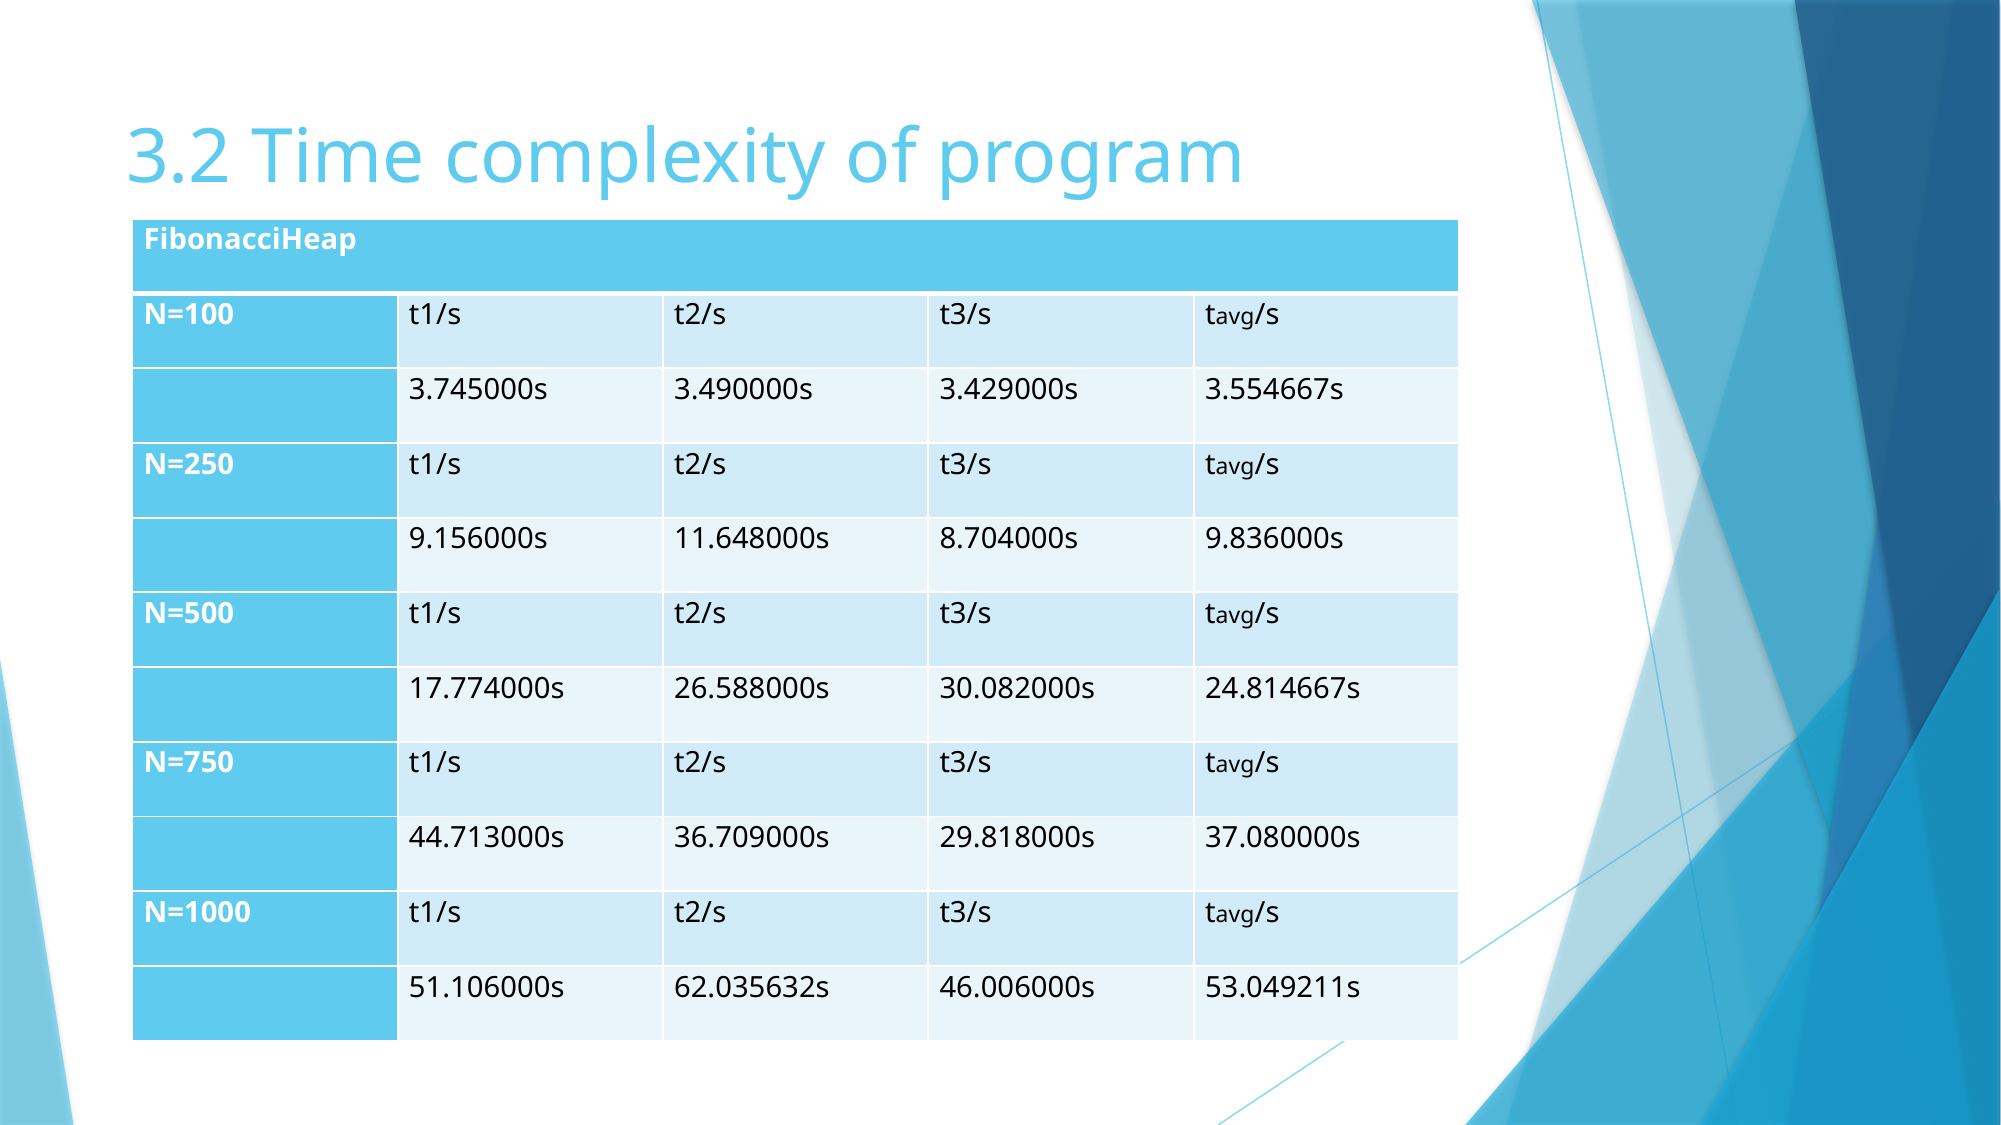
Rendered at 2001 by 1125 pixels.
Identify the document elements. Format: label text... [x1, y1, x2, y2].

table_cell N=500 [133, 593, 397, 666]
table_cell t2/s [664, 444, 927, 517]
table_cell t3/s [929, 296, 1193, 367]
table_cell t1/s [399, 593, 662, 666]
table_cell 51.106000s [399, 967, 662, 1040]
table_cell [133, 668, 397, 741]
table_cell 17.774000s [399, 668, 662, 741]
table_cell tavg/s [1195, 892, 1458, 965]
table_cell t1/s [399, 743, 662, 816]
table_cell tavg/s [1195, 444, 1458, 517]
table_cell t1/s [399, 892, 662, 965]
table_cell t1/s [399, 444, 662, 517]
table_cell t3/s [929, 593, 1193, 666]
table_cell tavg/s [1195, 296, 1458, 367]
table_cell 9.156000s [399, 519, 662, 591]
table_cell 3.554667s [1195, 369, 1458, 442]
table_cell t2/s [664, 593, 927, 666]
table_cell t1/s [399, 296, 662, 367]
table_cell t3/s [929, 892, 1193, 965]
table_cell t2/s [664, 892, 927, 965]
table_cell 46.006000s [929, 967, 1193, 1040]
table_header FibonacciHeap [133, 220, 1458, 291]
table_cell tavg/s [1195, 743, 1458, 816]
table_cell [133, 519, 397, 591]
table_cell 3.490000s [664, 369, 927, 442]
table_cell N=250 [133, 444, 397, 517]
table_cell 24.814667s [1195, 668, 1458, 741]
table_cell t2/s [664, 743, 927, 816]
table_cell 8.704000s [929, 519, 1193, 591]
table_cell 62.035632s [664, 967, 927, 1040]
table_cell N=750 [133, 743, 397, 816]
table_cell 30.082000s [929, 668, 1193, 741]
table_cell 9.836000s [1195, 519, 1458, 591]
table_cell [133, 369, 397, 442]
table_cell t2/s [664, 296, 927, 367]
table_cell 3.429000s [929, 369, 1193, 442]
table_cell 44.713000s [399, 817, 662, 890]
table_cell [133, 817, 397, 890]
table_cell t3/s [929, 743, 1193, 816]
table_cell N=100 [133, 296, 397, 367]
table_cell N=1000 [133, 892, 397, 965]
table_cell 53.049211s [1195, 967, 1458, 1040]
table_cell 29.818000s [929, 817, 1193, 890]
table_cell 3.745000s [399, 369, 662, 442]
title 3.2 Time complexity of program [111, 99, 1522, 317]
table_cell 26.588000s [664, 668, 927, 741]
table_cell 36.709000s [664, 817, 927, 890]
table_cell 11.648000s [664, 519, 927, 591]
table_cell [133, 967, 397, 1040]
table_cell tavg/s [1195, 593, 1458, 666]
table_cell 37.080000s [1195, 817, 1458, 890]
table_cell t3/s [929, 444, 1193, 517]
